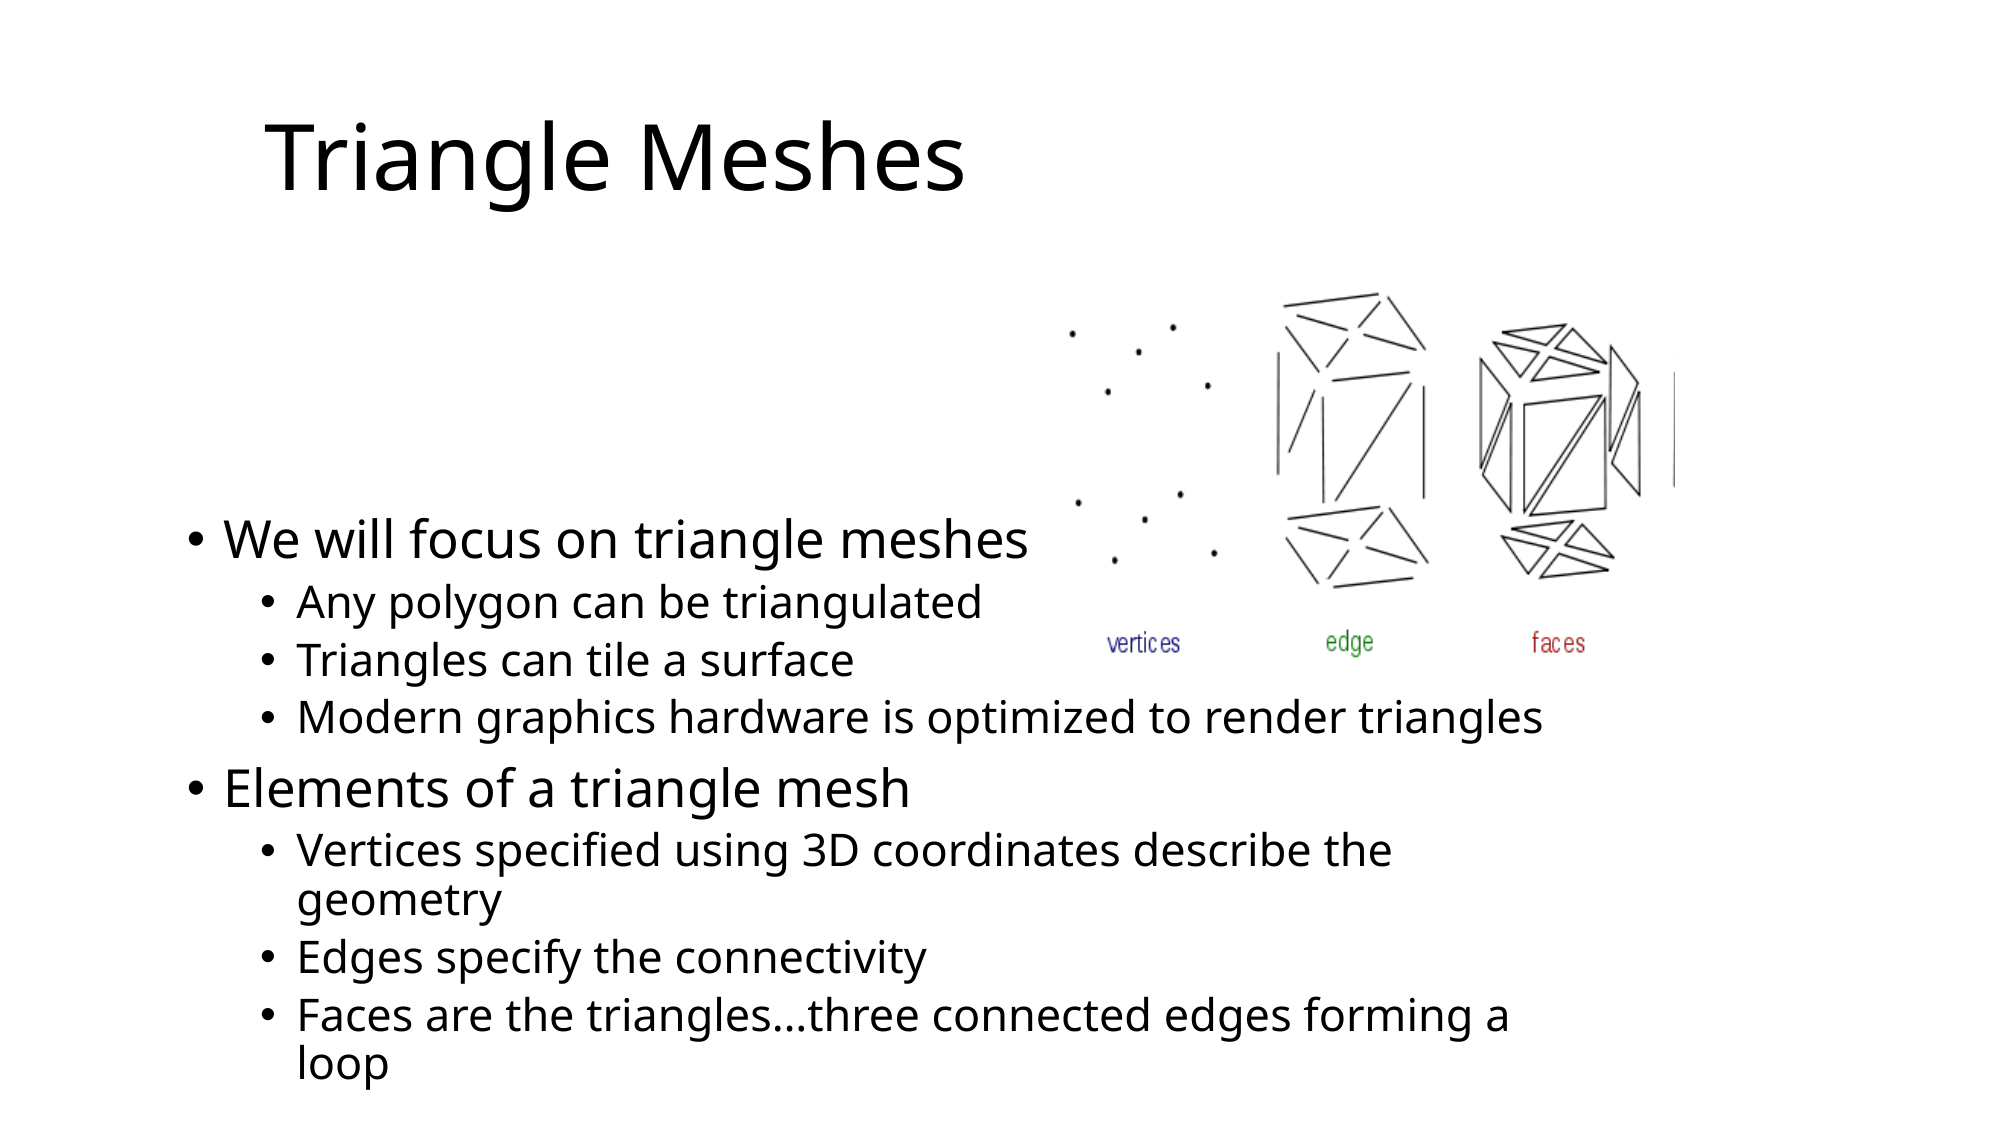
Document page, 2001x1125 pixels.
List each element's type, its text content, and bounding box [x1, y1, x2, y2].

picture [1037, 258, 1675, 671]
title Triangle Meshes [249, 85, 1713, 236]
list We will focus on triangle meshes Any polygon can be triangulated Triangles can tile a surface Modern graphics hardware is optimized to render triangles Elements of a triangle mesh Vertices specified using 3D coordinates describe the geometry Edges specify the connectivity Faces are the triangles…three connected edges forming a loop [171, 505, 1570, 1109]
